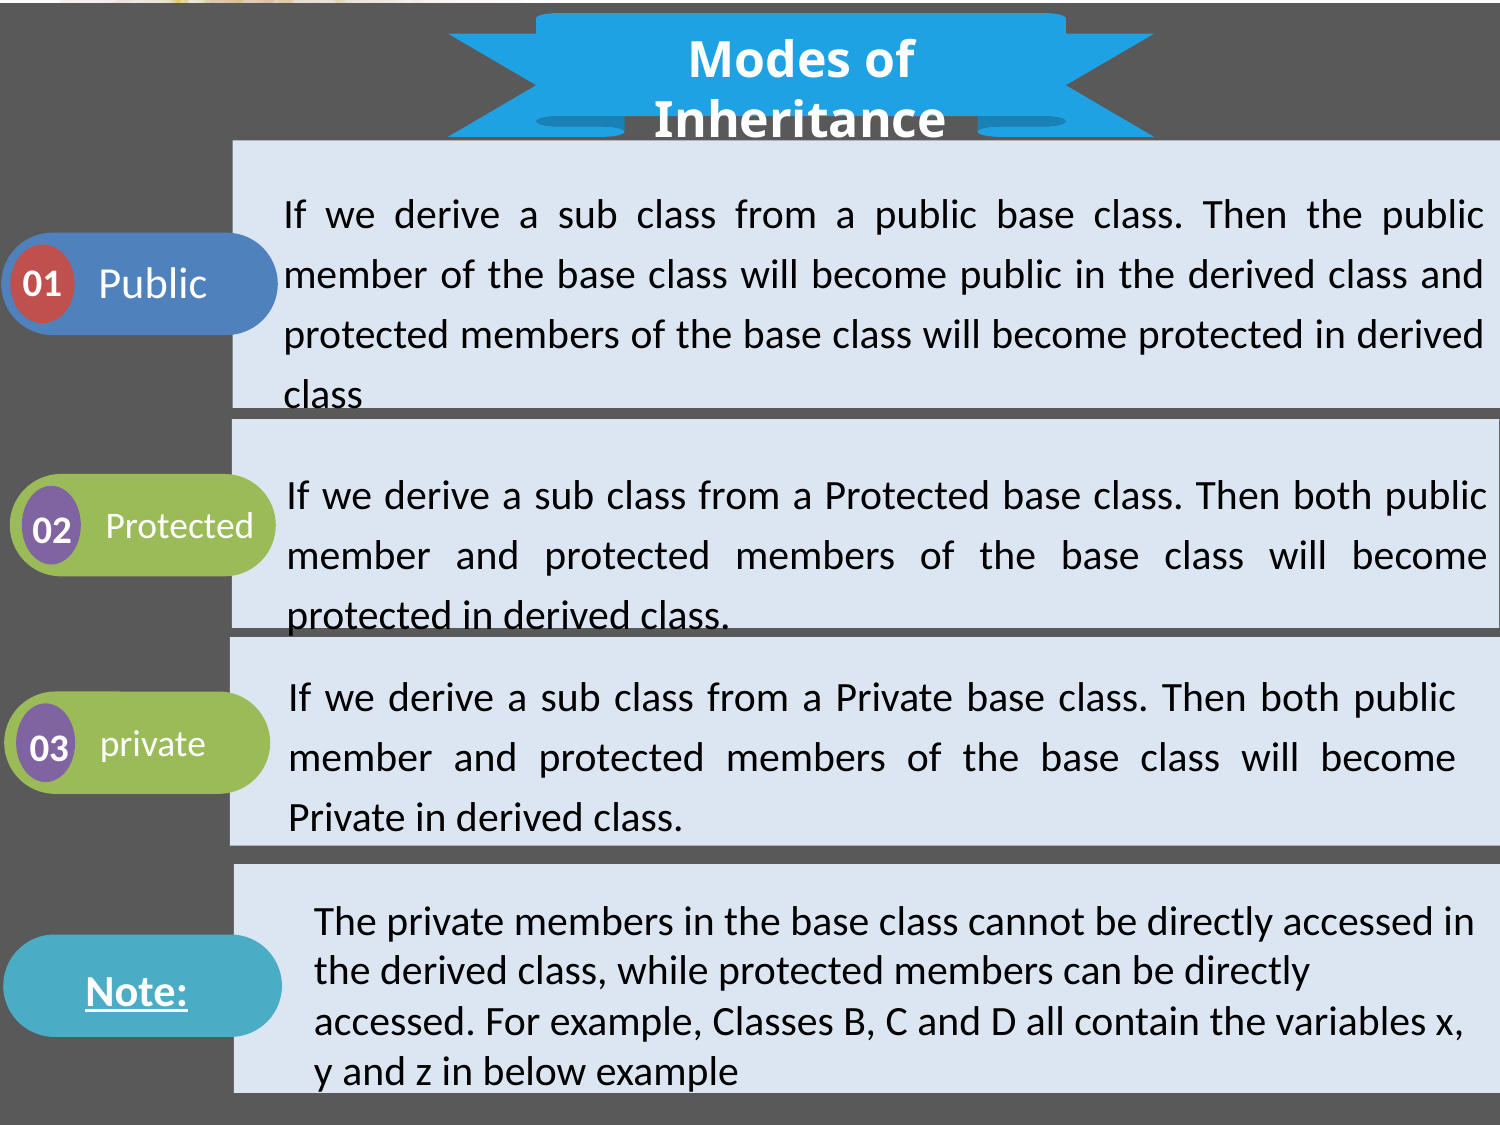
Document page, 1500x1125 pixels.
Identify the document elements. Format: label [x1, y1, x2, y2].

picture [0, 0, 1500, 1125]
text_box [0, 232, 279, 336]
text_box [2, 934, 283, 1038]
text_box [3, 691, 271, 795]
text_box [9, 473, 276, 577]
